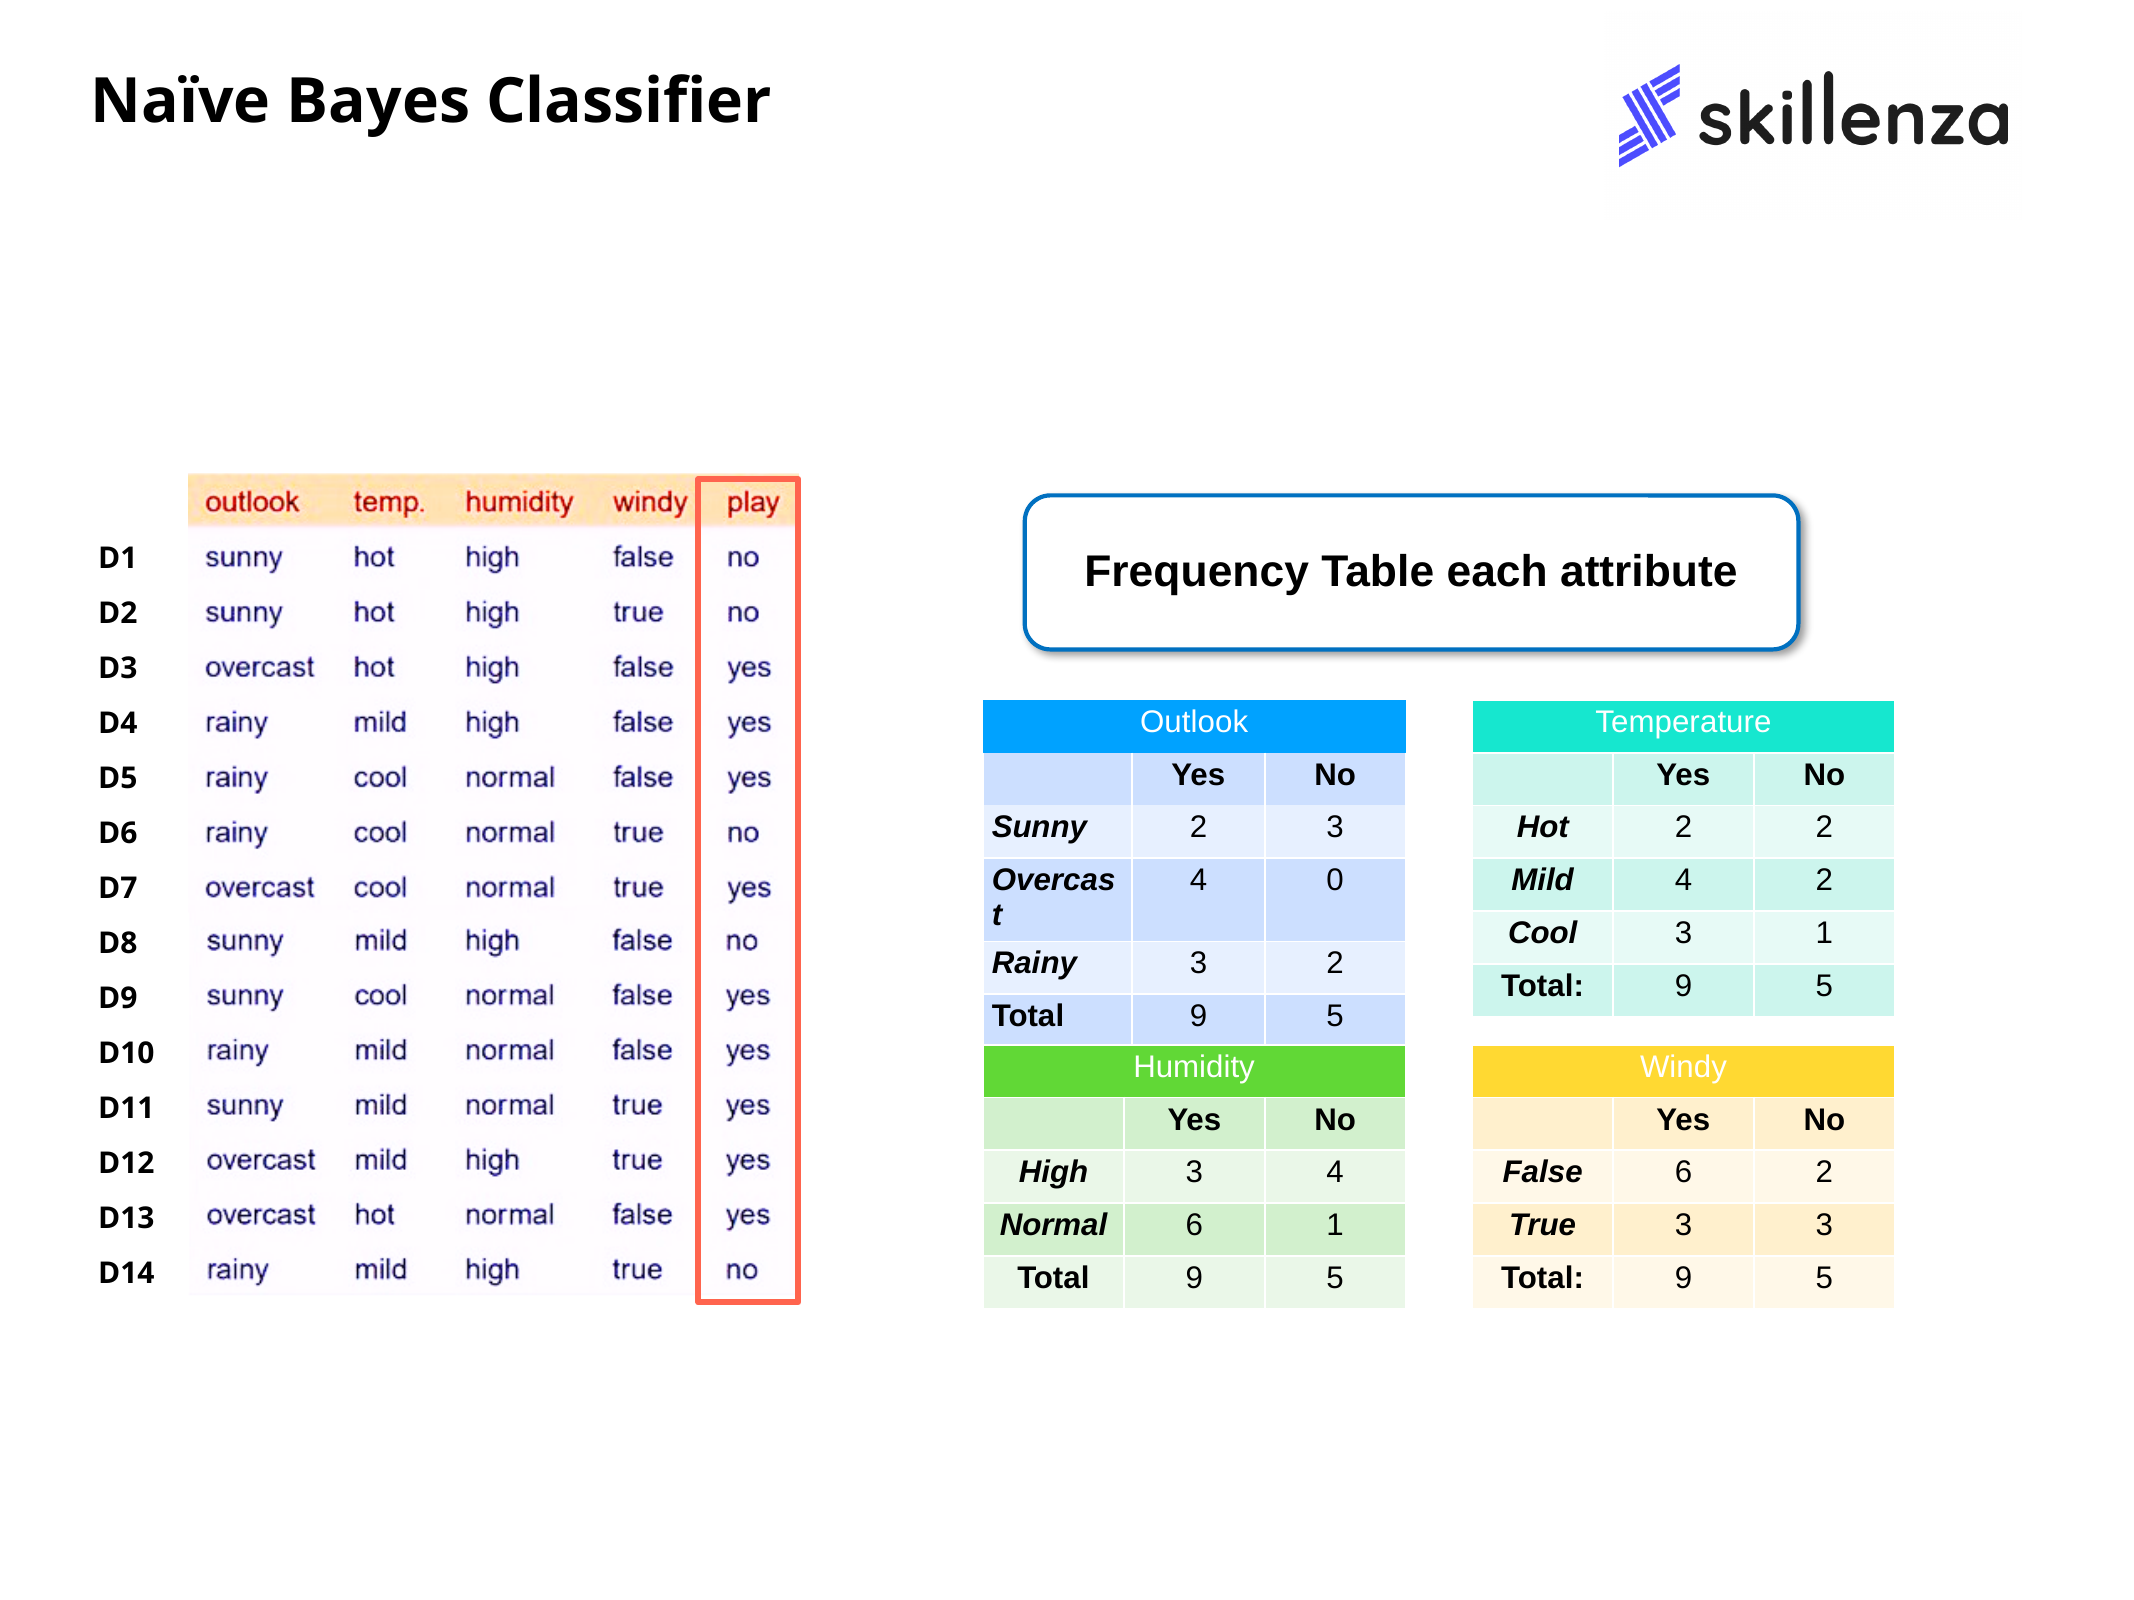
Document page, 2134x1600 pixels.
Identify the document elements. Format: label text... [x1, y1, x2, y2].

table_cell 2 [1266, 942, 1405, 993]
table_cell [1473, 754, 1612, 805]
table_cell [984, 753, 1131, 805]
table_cell 3 [1755, 1204, 1894, 1255]
table_cell 0 [1266, 859, 1405, 941]
table_cell 2 [1133, 805, 1264, 857]
table_cell 9 [1125, 1257, 1264, 1308]
table_cell False [1473, 1151, 1612, 1202]
table_cell 2 [1755, 806, 1894, 857]
table_cell 3 [1614, 1204, 1753, 1255]
table_cell 2 [1755, 1151, 1894, 1202]
table_cell 4 [1266, 1151, 1405, 1202]
table_cell Yes [1125, 1098, 1264, 1149]
table_cell Normal [984, 1204, 1123, 1255]
table_cell 5 [1755, 965, 1894, 1016]
table_cell Total: [1473, 965, 1612, 1016]
table_cell 1 [1755, 912, 1894, 963]
table_cell Total [984, 995, 1131, 1044]
table_cell Total: [1473, 1257, 1612, 1308]
table_cell [1473, 1098, 1612, 1149]
table_cell 9 [1614, 965, 1753, 1016]
table_cell High [984, 1151, 1123, 1202]
table_cell 3 [1125, 1151, 1264, 1202]
table_cell Yes [1614, 1098, 1753, 1149]
table_cell Yes [1614, 754, 1753, 805]
table_header Windy [1473, 1046, 1894, 1097]
table_cell 3 [1266, 805, 1405, 857]
table_cell Sunny [984, 805, 1131, 857]
table_cell Hot [1473, 806, 1612, 857]
table_cell Yes [1133, 753, 1264, 805]
table_cell 4 [1614, 859, 1753, 910]
table_cell True [1473, 1204, 1612, 1255]
table_cell 3 [1133, 942, 1264, 993]
table_cell Rainy [984, 942, 1131, 993]
table_cell 2 [1614, 806, 1753, 857]
text_box Naïve Bayes Classifier [76, 61, 1178, 144]
table_header Temperature [1473, 701, 1894, 752]
table_cell 5 [1266, 995, 1405, 1044]
picture [1604, 11, 2022, 220]
table_cell Mild [1473, 859, 1612, 910]
table_cell No [1755, 754, 1894, 805]
table_cell Total [984, 1257, 1123, 1308]
table_cell 1 [1266, 1204, 1405, 1255]
table_cell 9 [1614, 1257, 1753, 1308]
table_cell 5 [1755, 1257, 1894, 1308]
table_cell No [1755, 1098, 1894, 1149]
table_cell No [1266, 1098, 1405, 1149]
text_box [83, 473, 799, 1313]
table_cell Cool [1473, 912, 1612, 963]
table_cell 2 [1755, 859, 1894, 910]
table_cell Overcast [984, 859, 1131, 941]
table_header Humidity [984, 1046, 1405, 1097]
table_cell No [1266, 753, 1405, 805]
table_cell 6 [1614, 1151, 1753, 1202]
table_cell 9 [1133, 995, 1264, 1044]
table_cell 3 [1614, 912, 1753, 963]
table_cell 4 [1133, 859, 1264, 941]
table_cell 5 [1266, 1257, 1405, 1308]
table_header Outlook [983, 700, 1406, 753]
table_cell 6 [1125, 1204, 1264, 1255]
text_box Frequency Table each attribute [1022, 493, 1801, 652]
table_cell [984, 1098, 1123, 1149]
